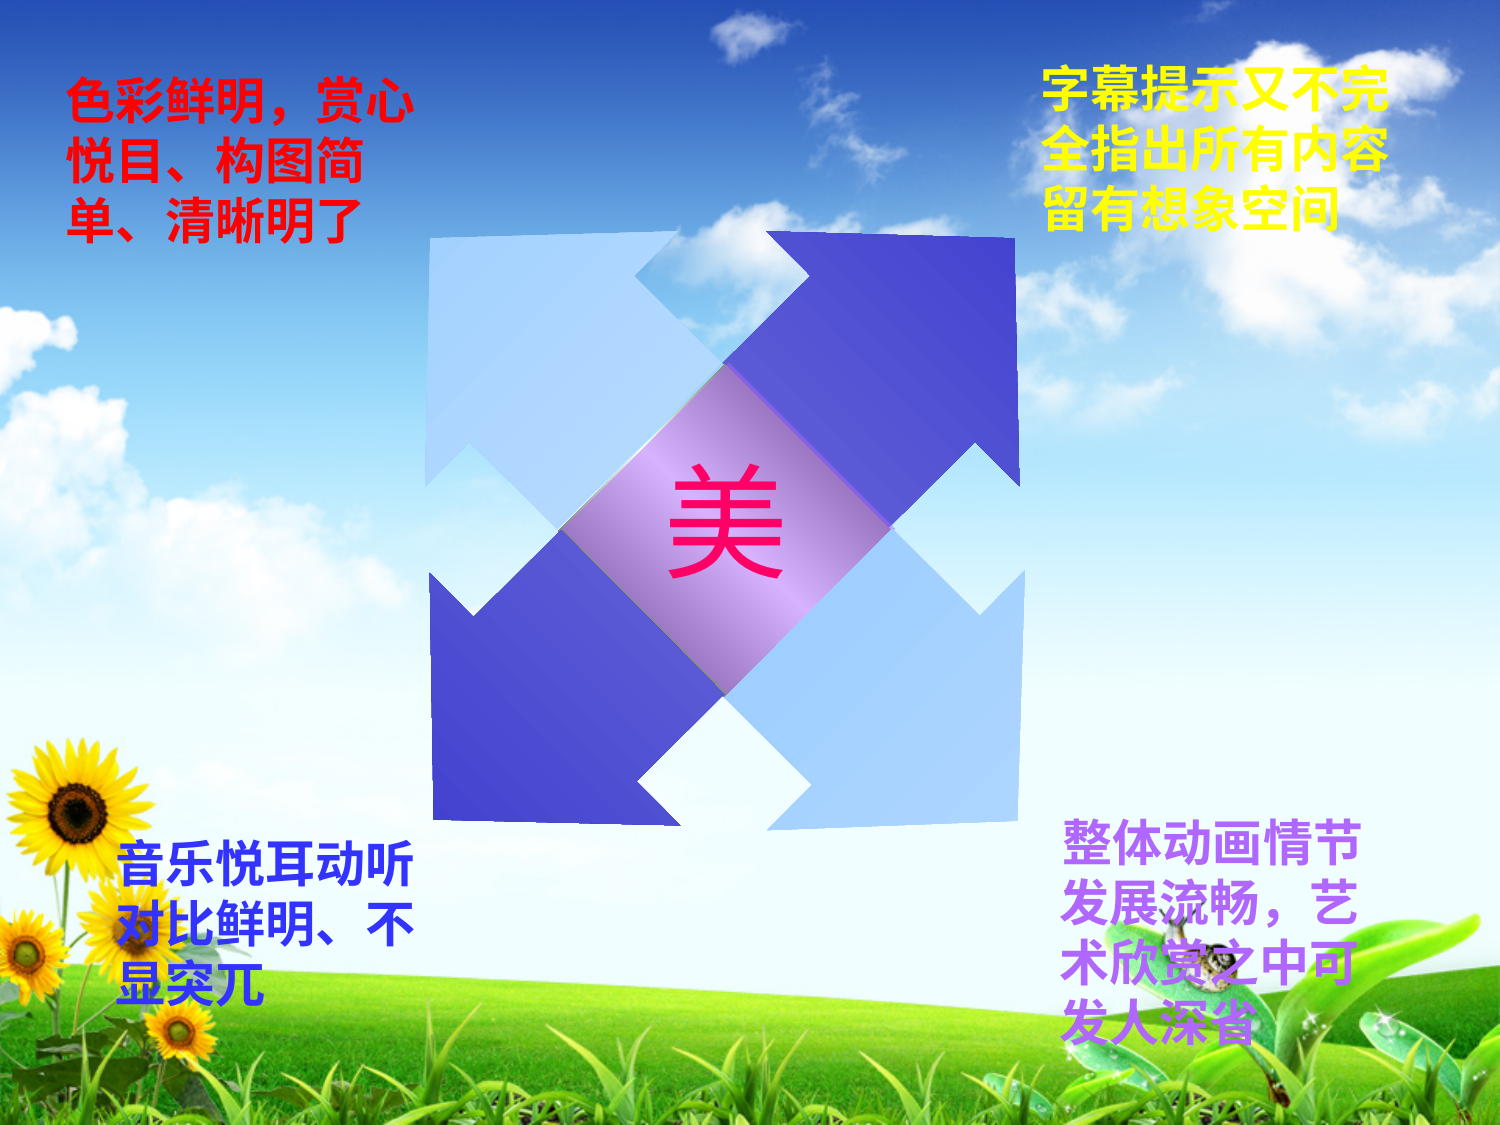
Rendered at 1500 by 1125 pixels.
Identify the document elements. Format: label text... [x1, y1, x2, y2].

picture [0, 0, 1500, 1125]
text_box 整体动画情节发展流畅，艺术欣赏之中可发人深省 [1025, 804, 1385, 1121]
text_box [722, 231, 1020, 525]
text_box [654, 362, 804, 437]
text_box [562, 467, 624, 591]
text_box [429, 530, 725, 826]
text_box [724, 528, 1025, 831]
text_box 音乐悦耳动听 对比鲜明、不 显突兀 [100, 824, 431, 1020]
text_box 字幕提示又不完 全指出所有内容 留有想象空间 [1026, 49, 1406, 245]
text_box 色彩鲜明，赏心 悦目、构图简 单、清晰明了 [51, 62, 431, 258]
text_box [425, 231, 722, 529]
text_box [636, 603, 817, 694]
text_box 美 [624, 437, 827, 603]
text_box [827, 460, 896, 593]
